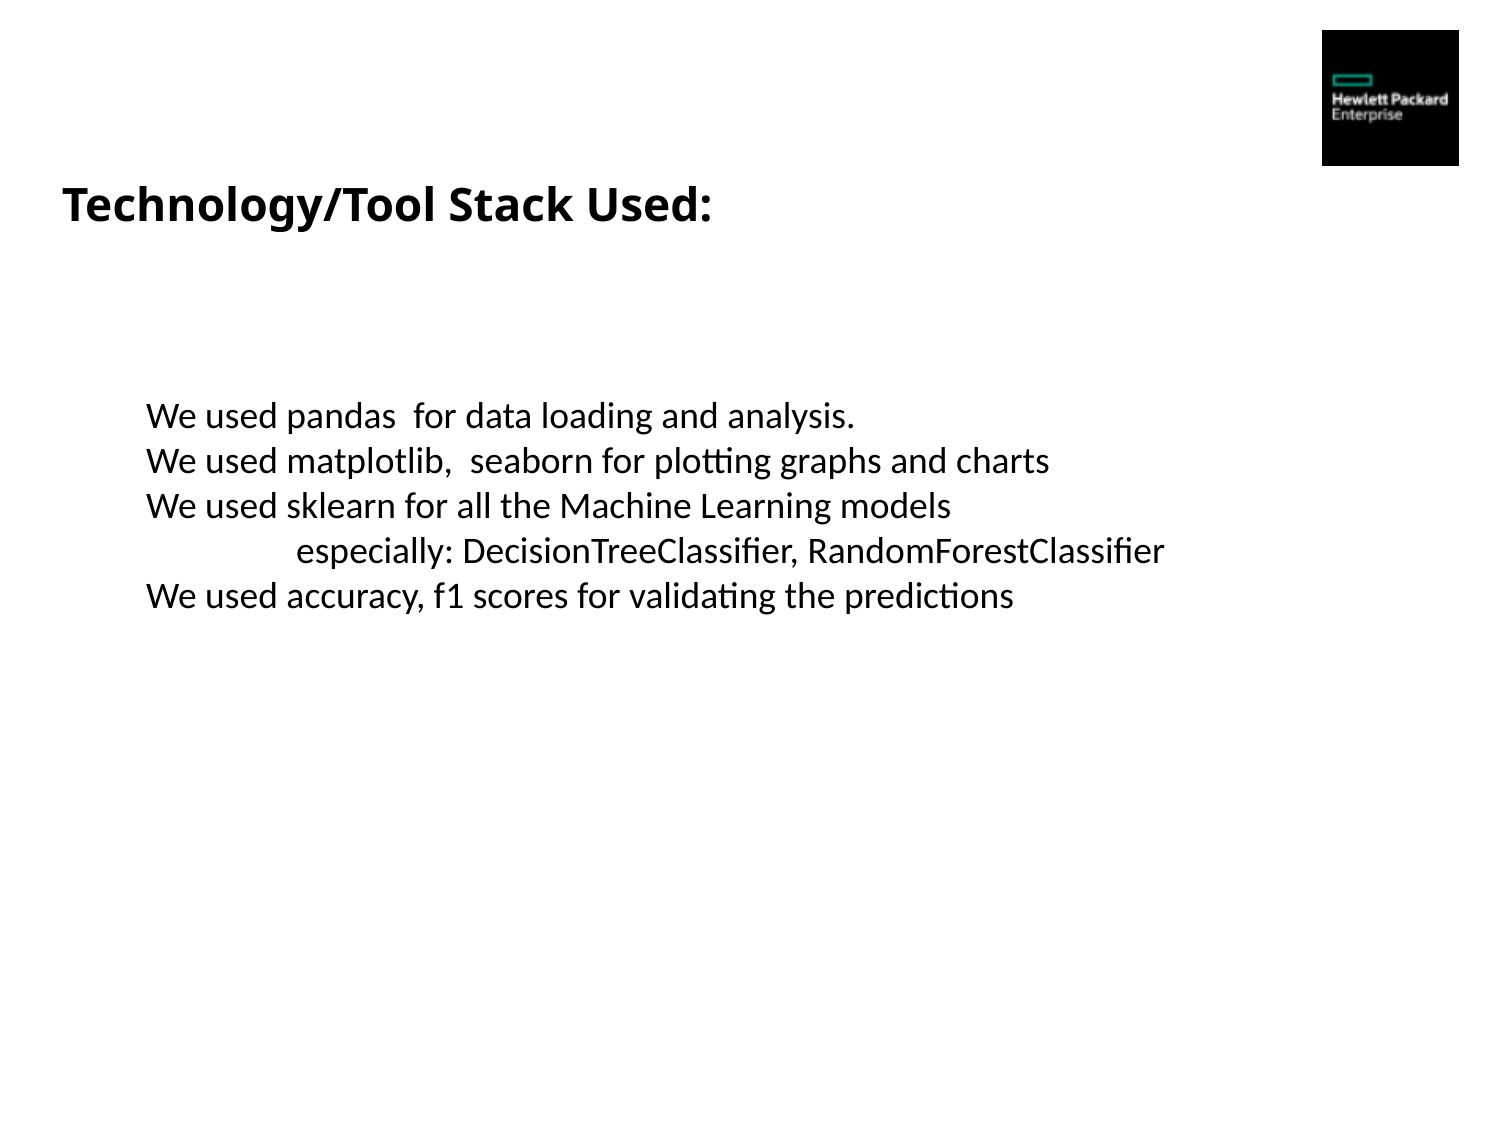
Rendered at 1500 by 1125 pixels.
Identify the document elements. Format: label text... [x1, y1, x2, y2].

text_box We used pandas for data loading and analysis. We used matplotlib, seaborn for plotting graphs and charts We used sklearn for all the Machine Learning models especially: DecisionTreeClassifier, RandomForestClassifier We used accuracy, f1 scores for validating the predictions [131, 384, 1377, 624]
picture [1322, 30, 1459, 166]
text_box Technology/Tool Stack Used: [46, 152, 1445, 247]
